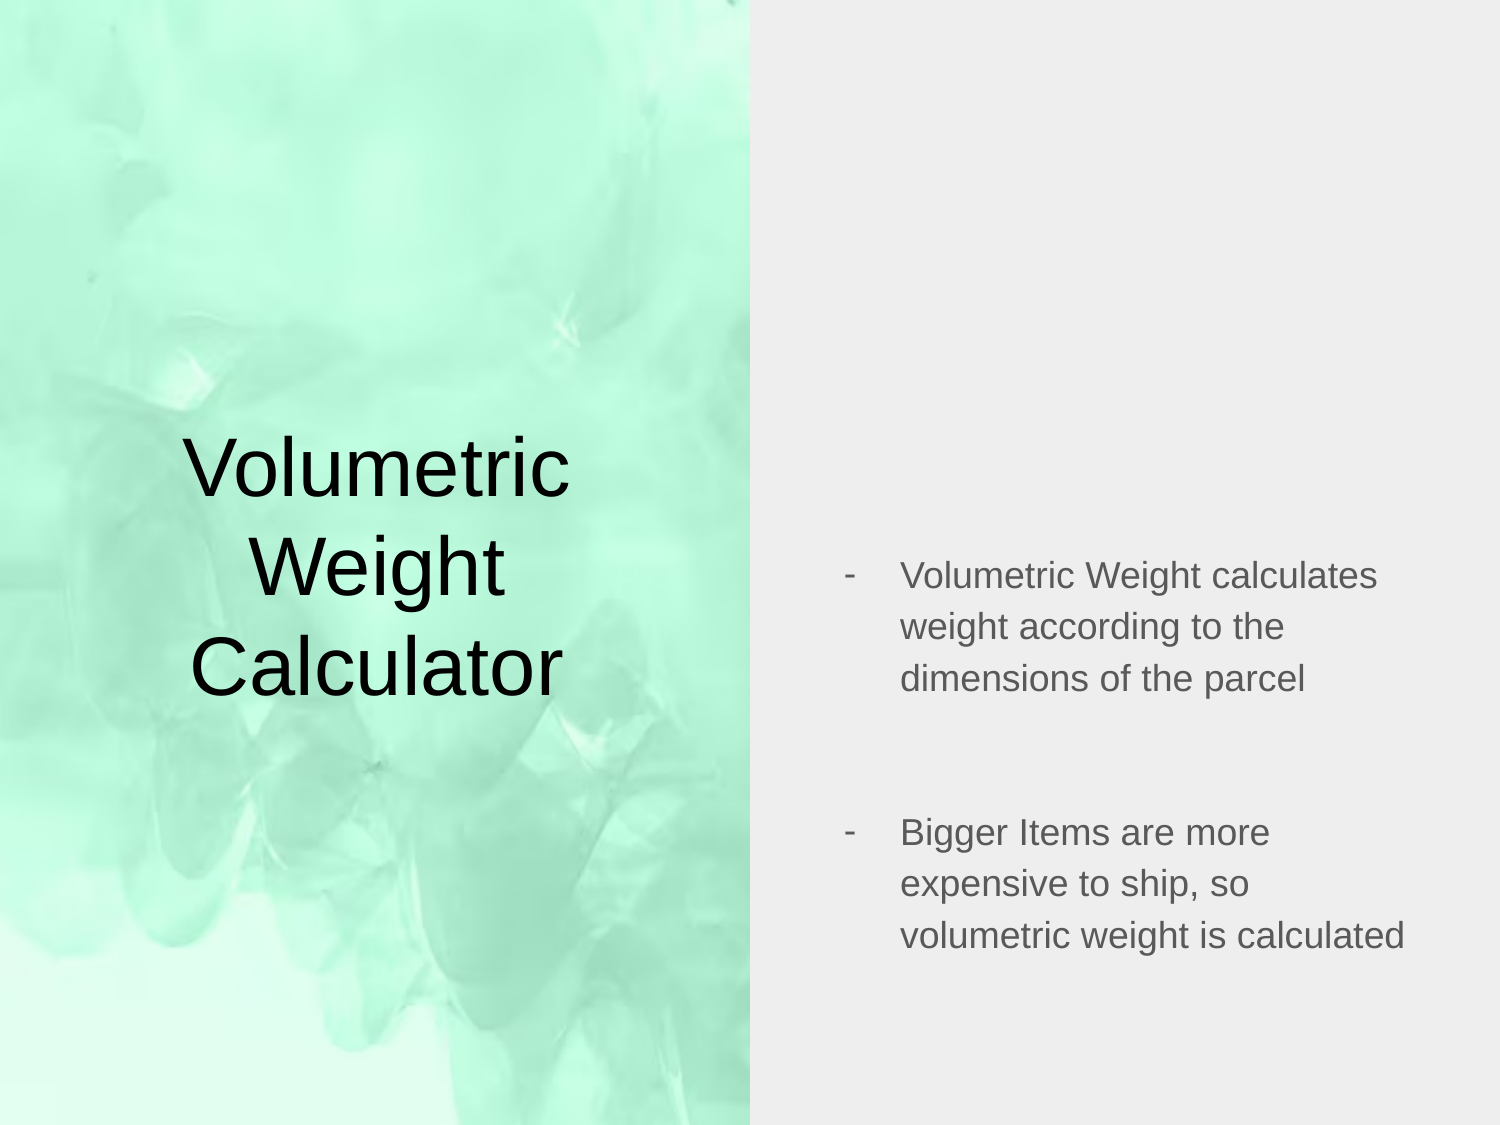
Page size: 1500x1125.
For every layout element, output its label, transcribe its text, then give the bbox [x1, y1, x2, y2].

picture [0, 0, 751, 1125]
list Volumetric Weight calculates weight according to the dimensions of the parcel Bigger Items are more expensive to ship, so volumetric weight is calculated [810, 211, 1440, 1125]
